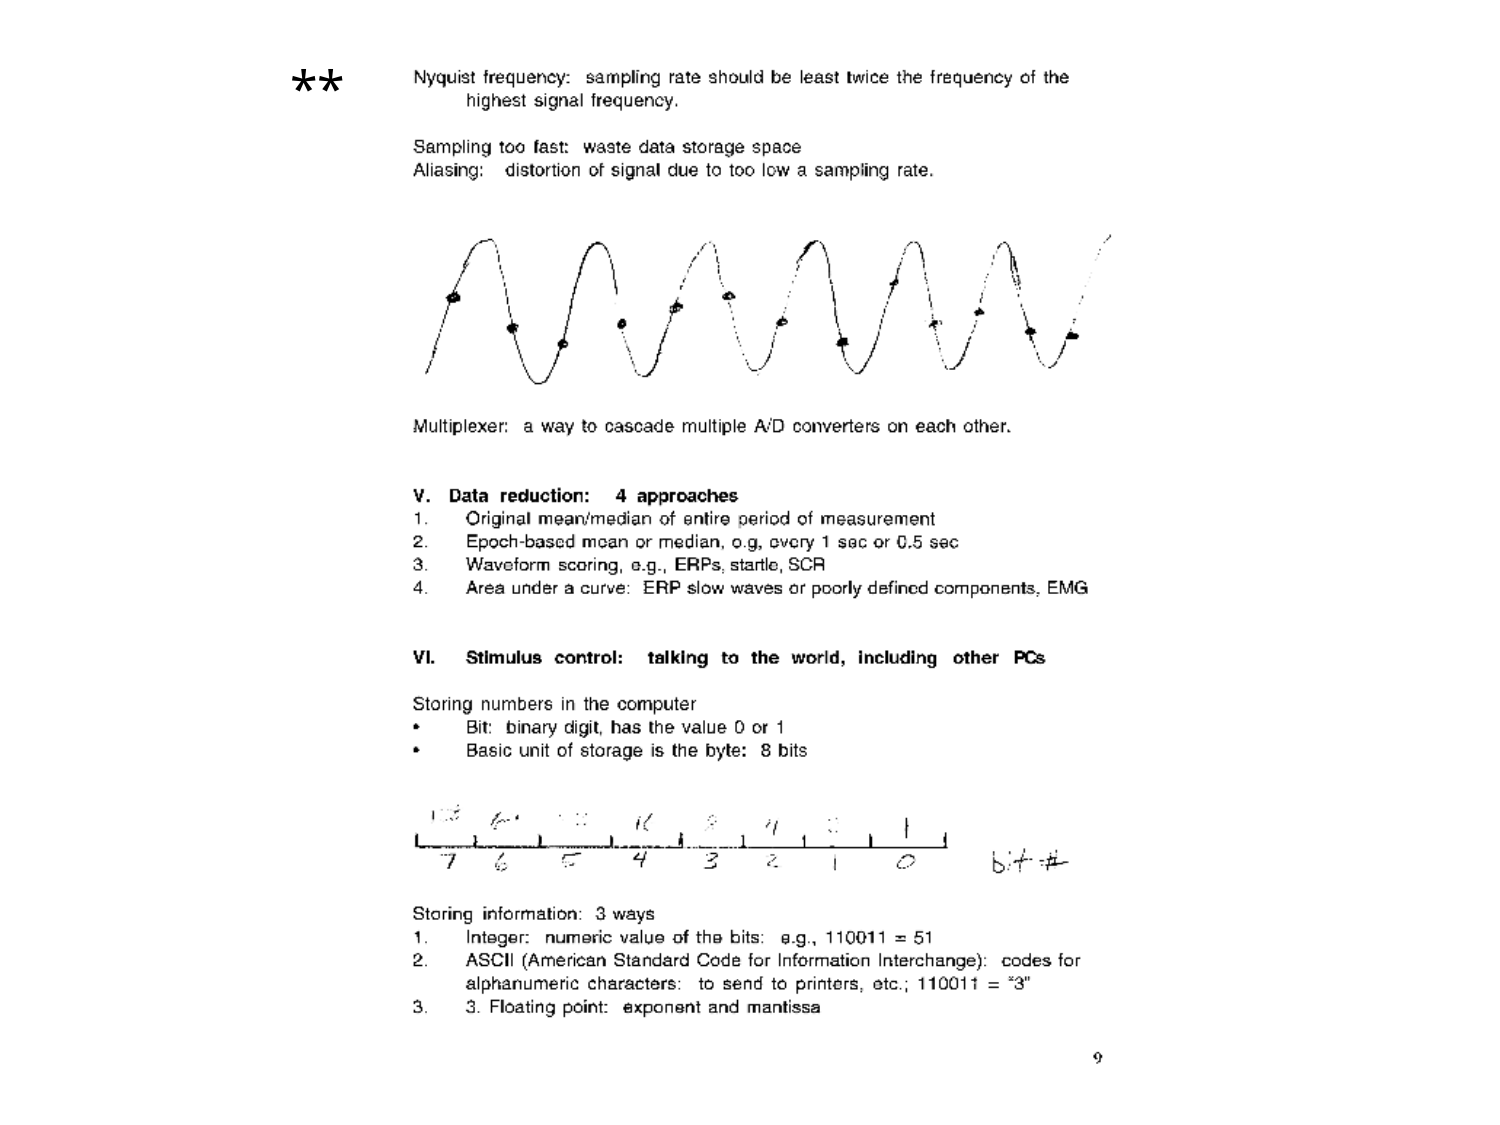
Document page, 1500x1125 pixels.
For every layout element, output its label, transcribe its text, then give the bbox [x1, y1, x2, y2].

text_box ** [275, 49, 307, 125]
picture [312, 0, 1197, 1125]
